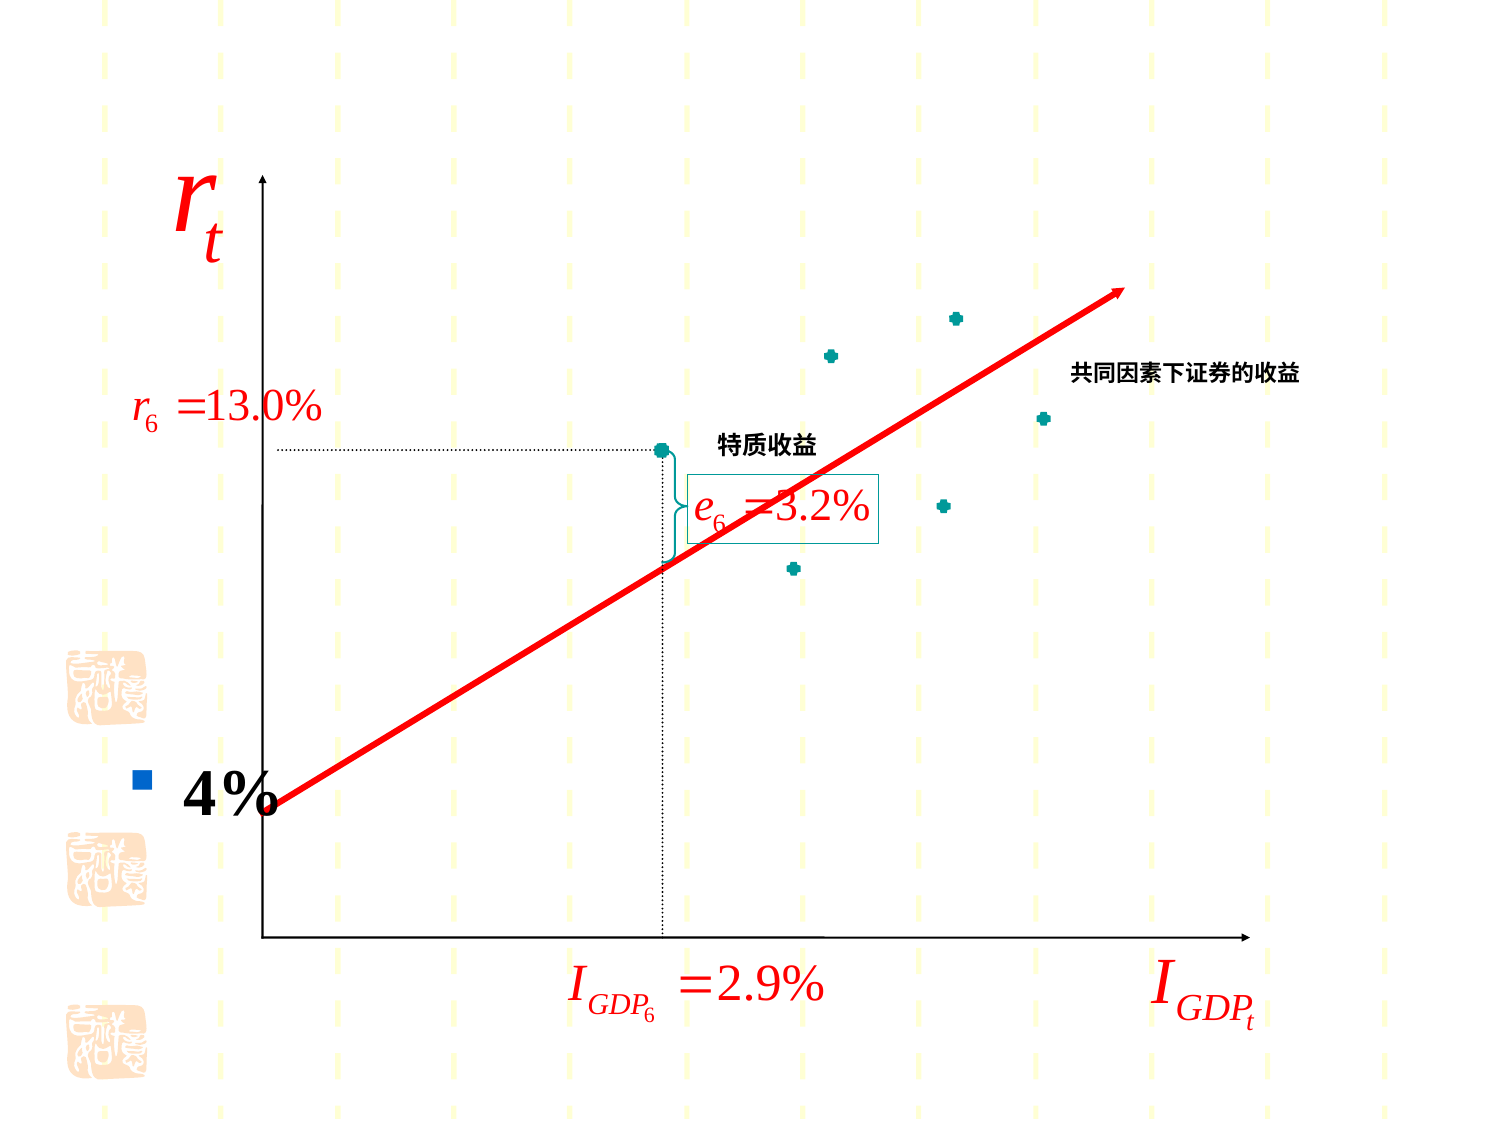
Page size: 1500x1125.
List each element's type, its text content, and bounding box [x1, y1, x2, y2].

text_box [124, 374, 332, 444]
text_box [662, 451, 682, 563]
text_box [1037, 412, 1050, 425]
text_box [824, 349, 838, 363]
text_box [937, 499, 950, 513]
text_box [655, 444, 668, 457]
text_box 共同因素下证券的收益 [1055, 351, 1316, 394]
text_box [949, 312, 963, 325]
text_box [687, 474, 879, 544]
text_box 特质收益 [703, 421, 835, 467]
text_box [1138, 937, 1271, 1043]
text_box [787, 562, 800, 575]
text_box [558, 948, 834, 1032]
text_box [153, 113, 252, 292]
list 4% [112, 87, 1388, 1013]
